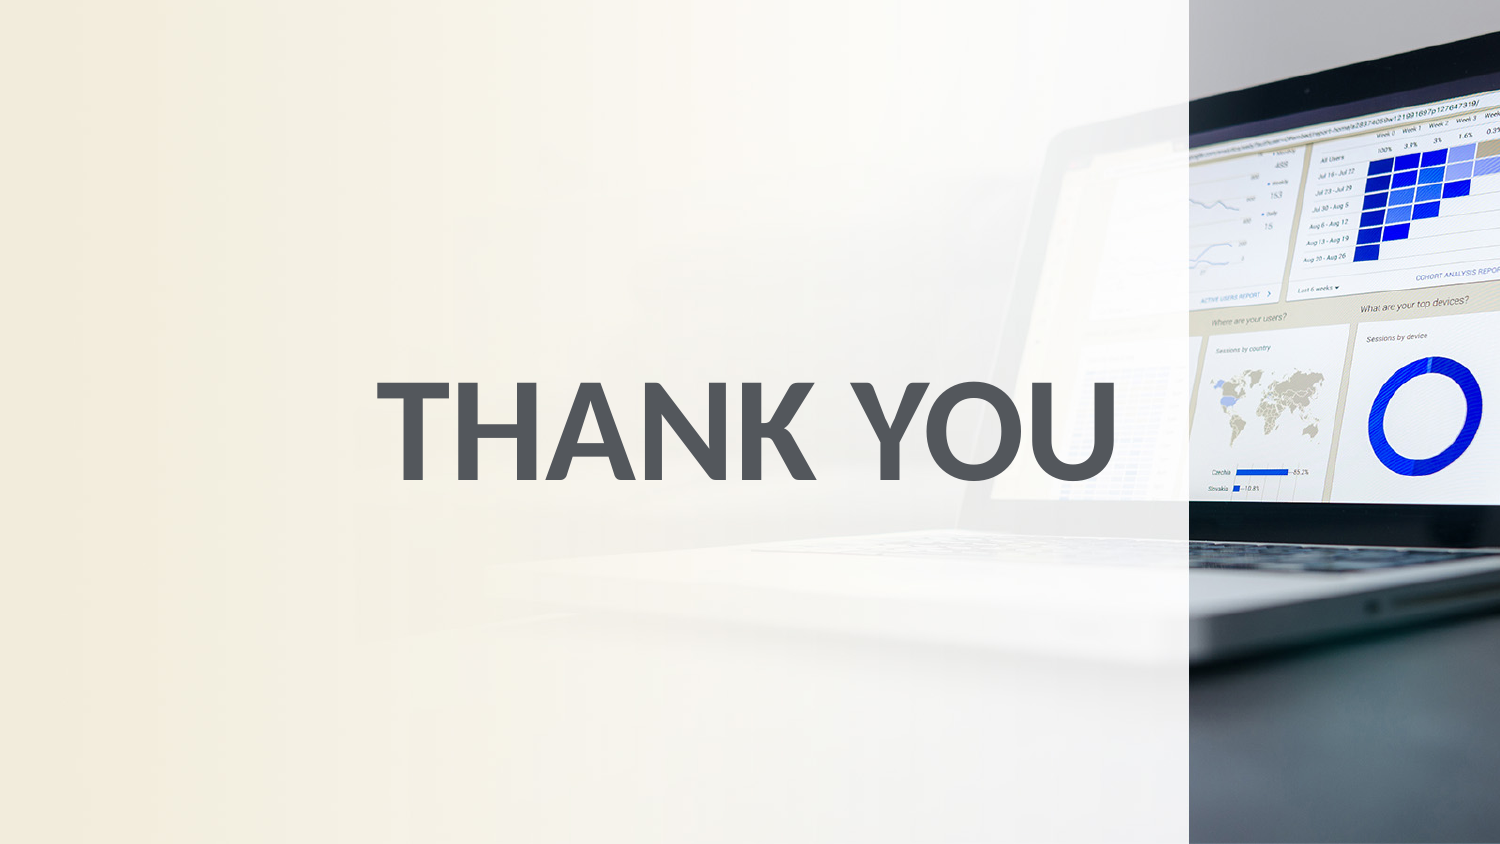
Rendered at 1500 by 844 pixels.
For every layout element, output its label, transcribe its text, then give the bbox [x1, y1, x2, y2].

text_box THANK YOU [361, 323, 1139, 519]
picture [0, 0, 1500, 844]
